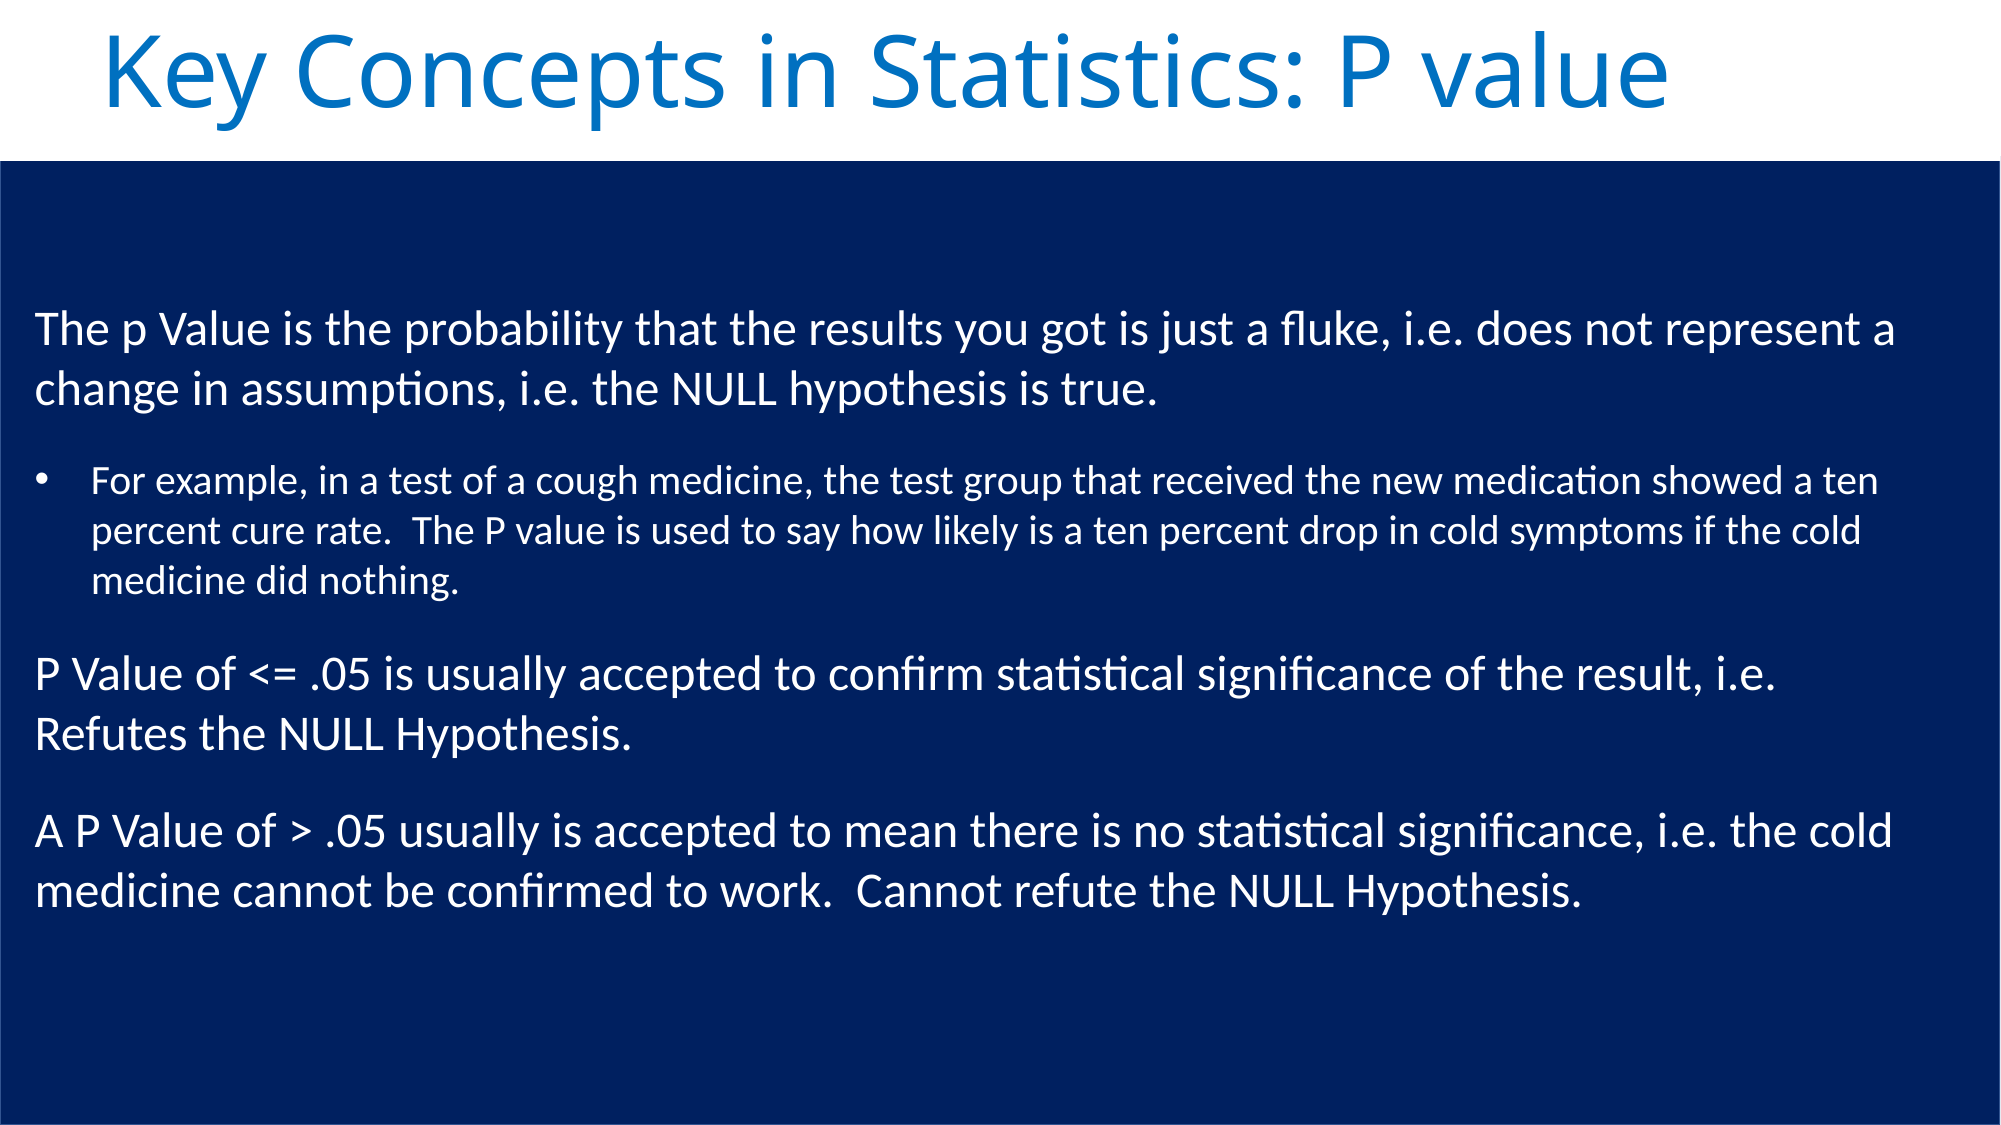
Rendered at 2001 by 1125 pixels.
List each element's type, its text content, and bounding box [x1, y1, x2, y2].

text_box The p Value is the probability that the results you got is just a fluke, i.e. does not represent a change in assumptions, i.e. the NULL hypothesis is true. For example, in a test of a cough medicine, the test group that received the new medication showed a ten percent cure rate. The P value is used to say how likely is a ten percent drop in cold symptoms if the cold medicine did nothing. P Value of <= .05 is usually accepted to confirm statistical significance of the result, i.e. Refutes the NULL Hypothesis. A P Value of > .05 usually is accepted to mean there is no statistical significance, i.e. the cold medicine cannot be confirmed to work. Cannot refute the NULL Hypothesis. [19, 287, 1955, 926]
text_box Key Concepts in Statistics: P value [85, 0, 1689, 135]
